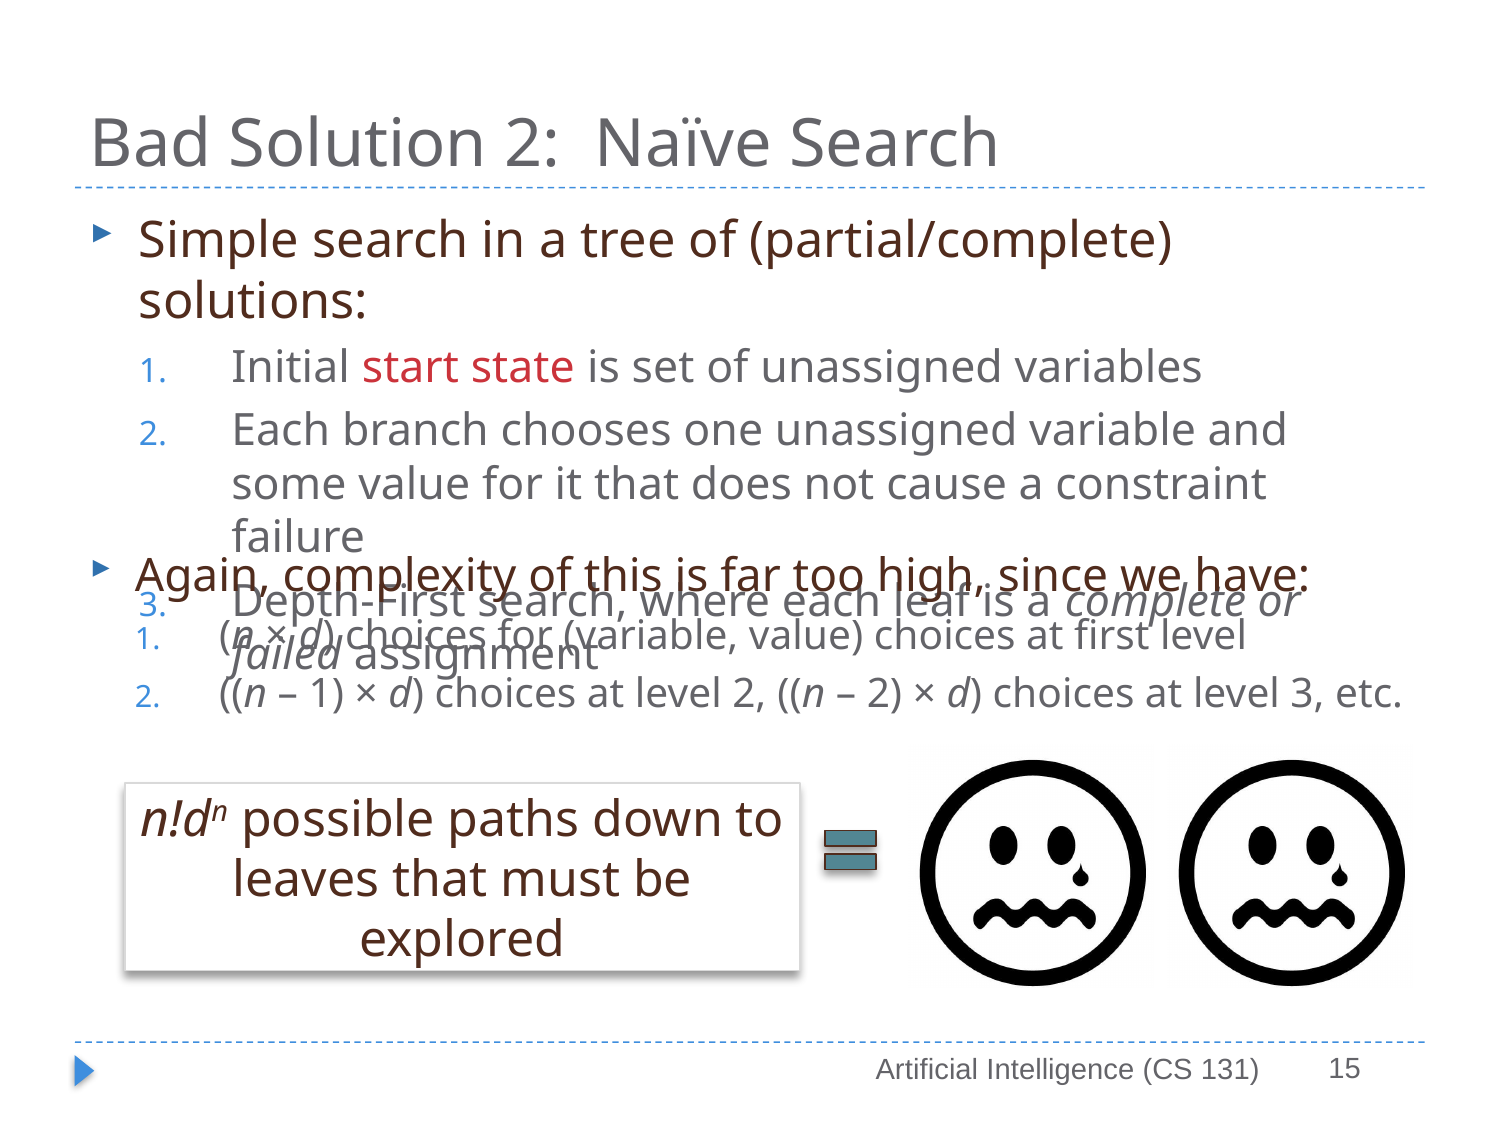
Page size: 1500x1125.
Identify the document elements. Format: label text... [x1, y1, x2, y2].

footer Artificial Intelligence (CS 131) [575, 1042, 1212, 1103]
slide_number 15 [1212, 1042, 1376, 1103]
list Simple search in a tree of (partial/complete) solutions: Initial start state is set of unassigned variables Each branch chooses one unassigned variable and some value for it that does not cause a constraint failure Depth-First search, where each leaf is a complete or failed assignment [75, 200, 1425, 688]
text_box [124, 744, 1413, 988]
title Bad Solution 2: Naïve Search [75, 37, 1425, 188]
list Again, complexity of this is far too high, since we have: (n × d) choices for (variable, value) choices at first level ((n – 1) × d) choices at level 2, ((n – 2) × d) choices at level 3, etc. [75, 537, 1423, 738]
